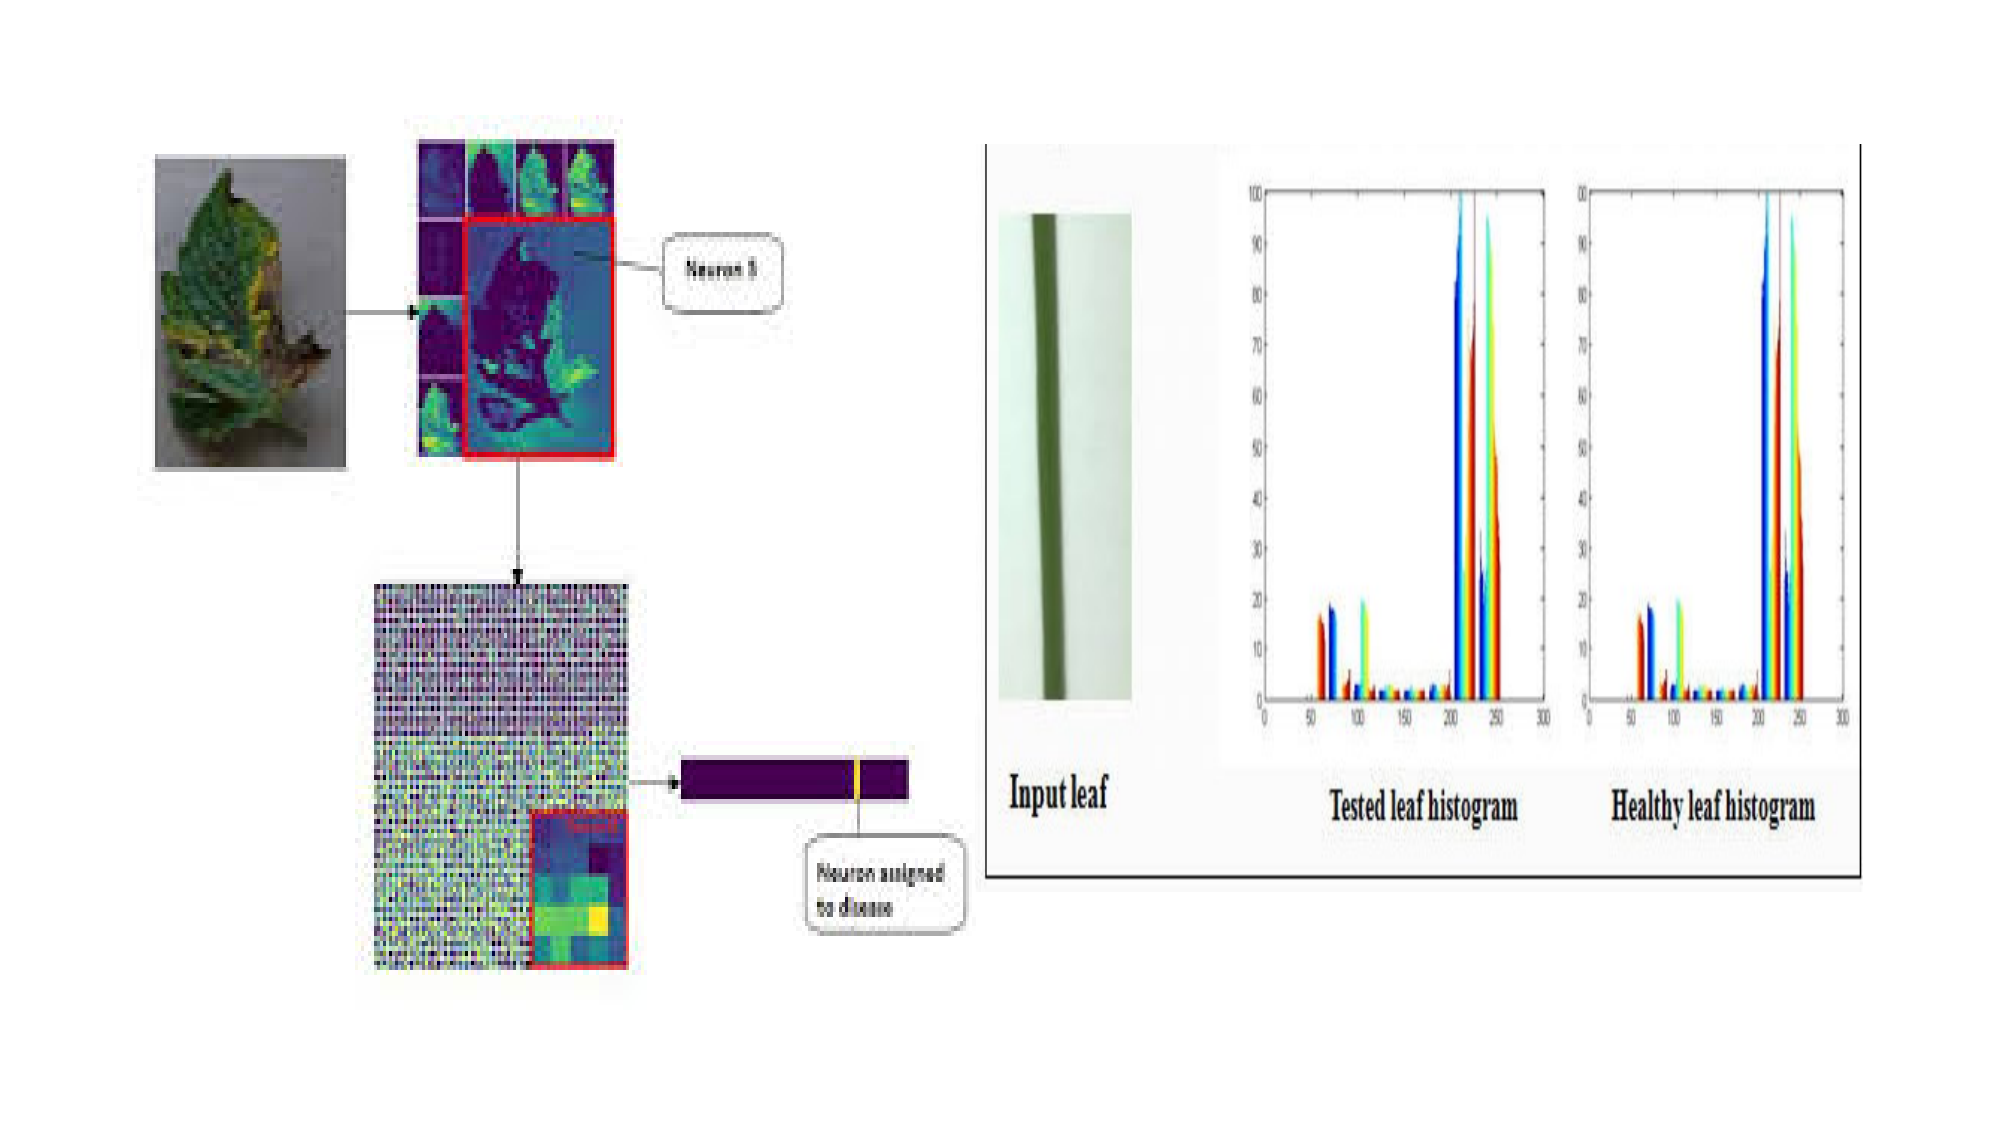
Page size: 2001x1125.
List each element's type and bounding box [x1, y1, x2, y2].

picture [137, 115, 1863, 1010]
